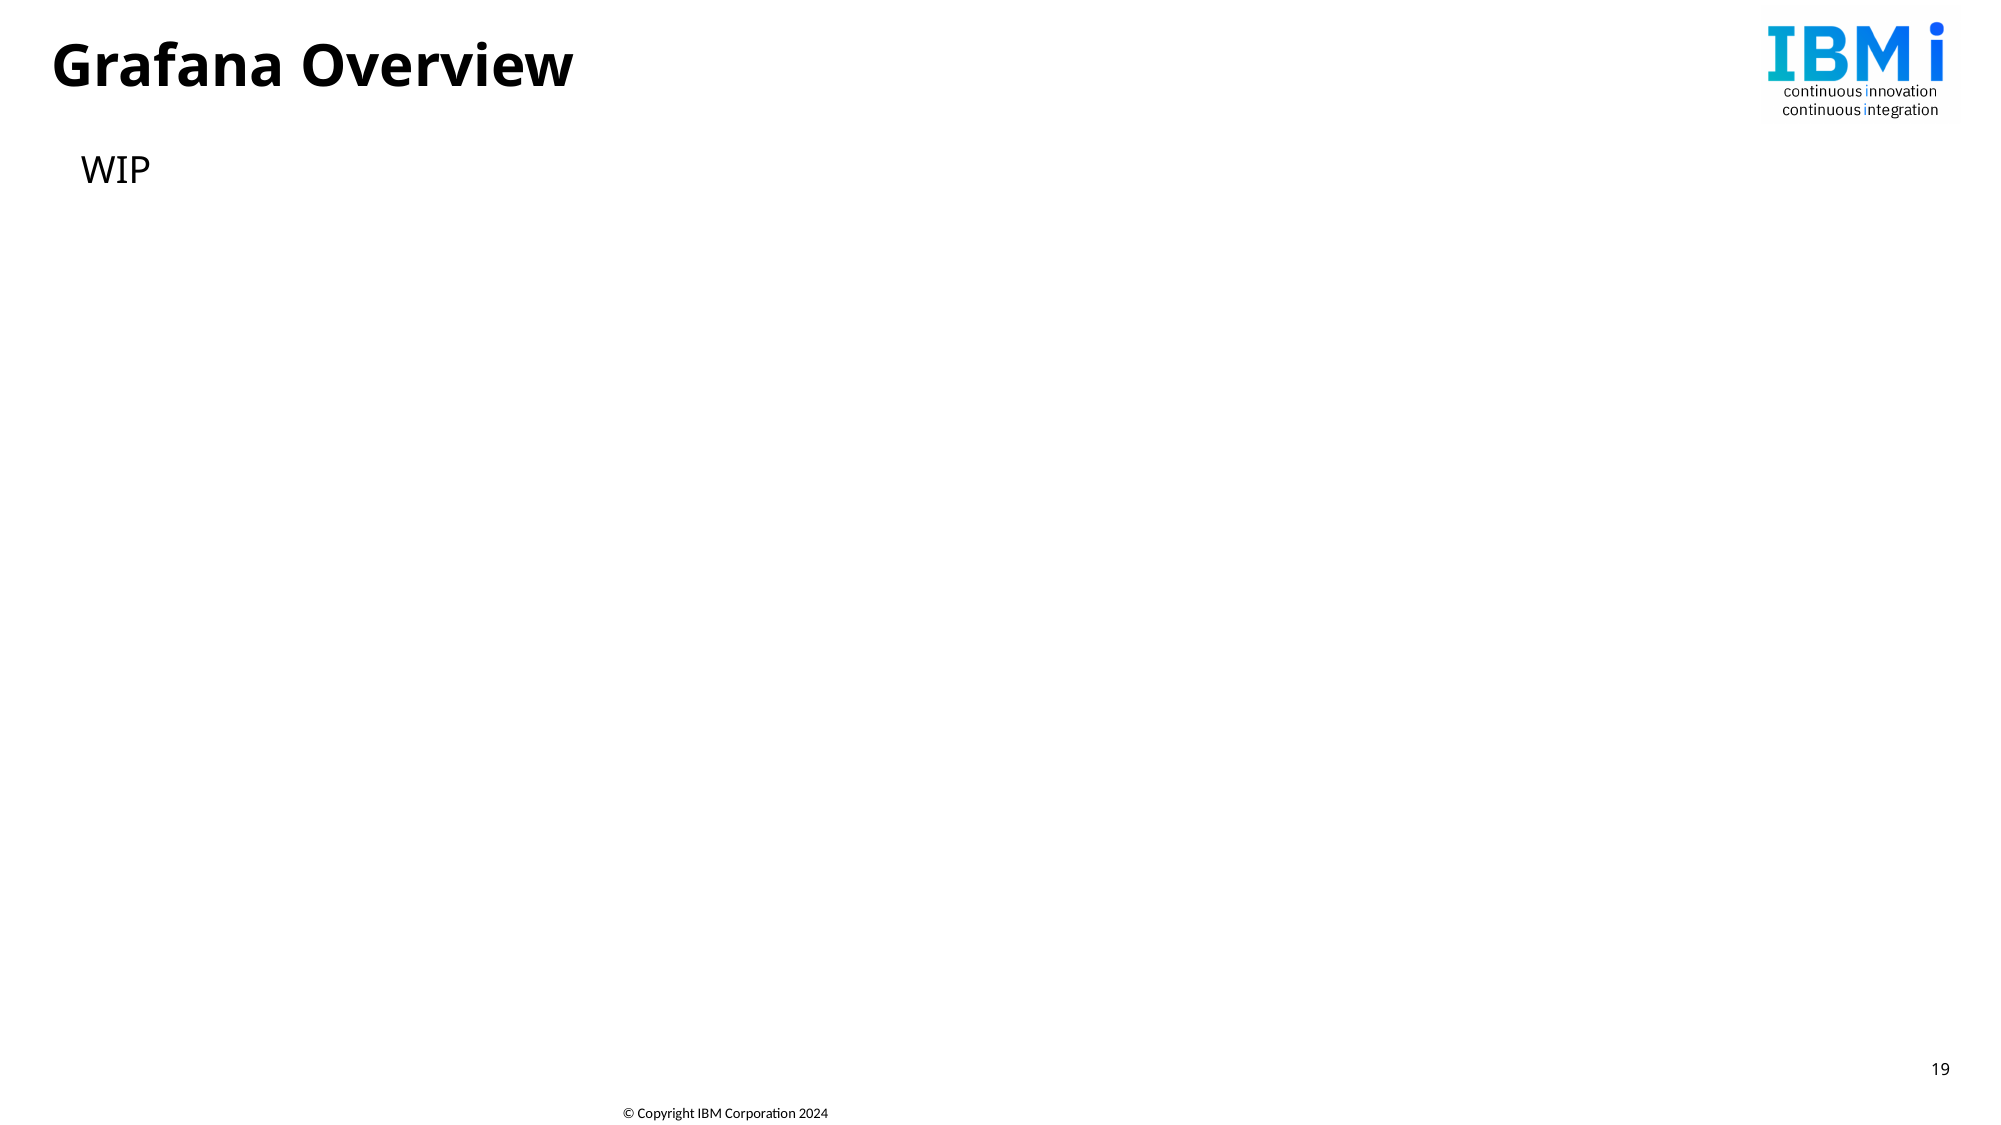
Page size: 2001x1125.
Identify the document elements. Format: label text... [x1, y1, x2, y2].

list WIP [65, 138, 1866, 1086]
text_box Grafana Overview [50, 36, 1721, 101]
picture [1761, 5, 1961, 124]
slide_number 19 [1866, 1055, 1950, 1086]
